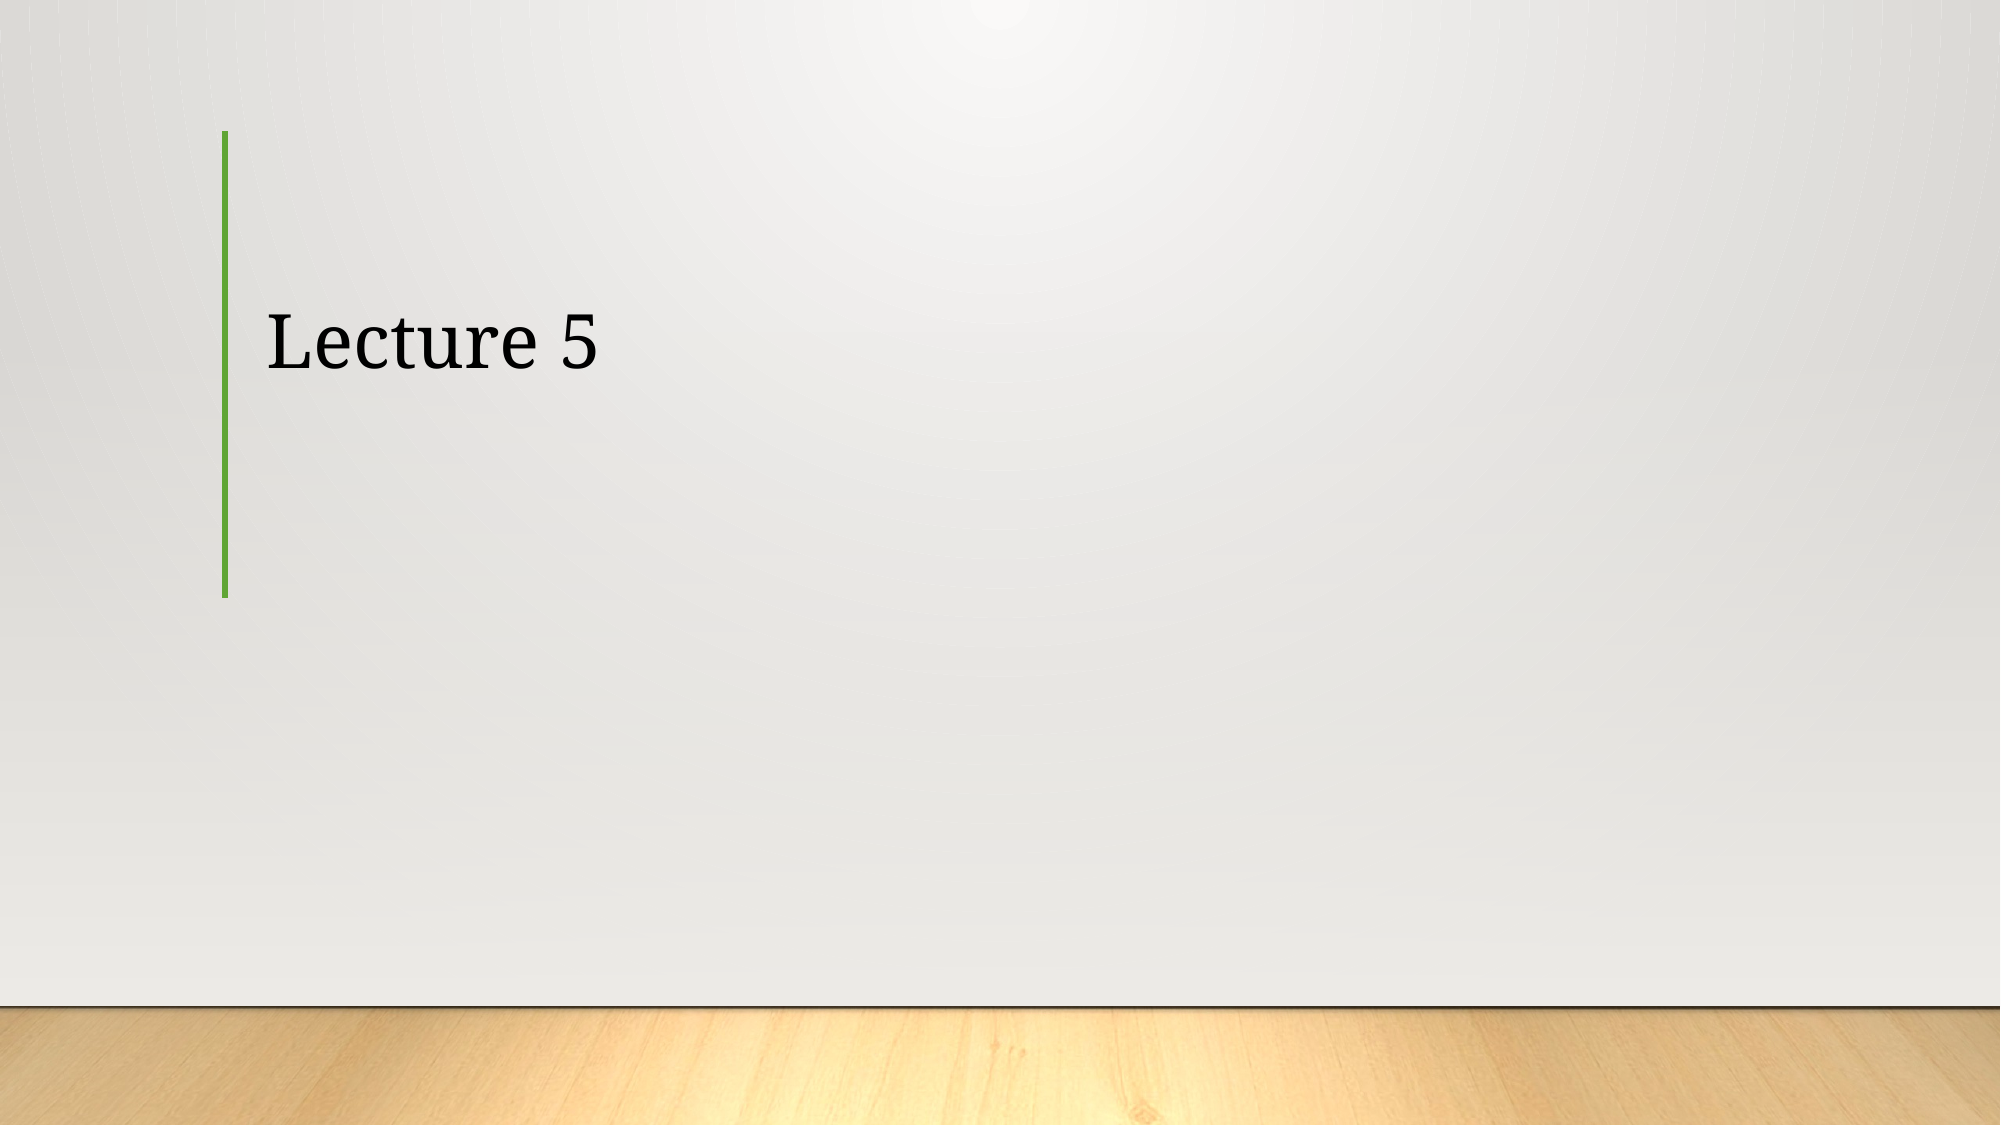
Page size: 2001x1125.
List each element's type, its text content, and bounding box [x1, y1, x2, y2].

picture [0, 1006, 2000, 1125]
title Lecture 5 [251, 288, 1657, 393]
